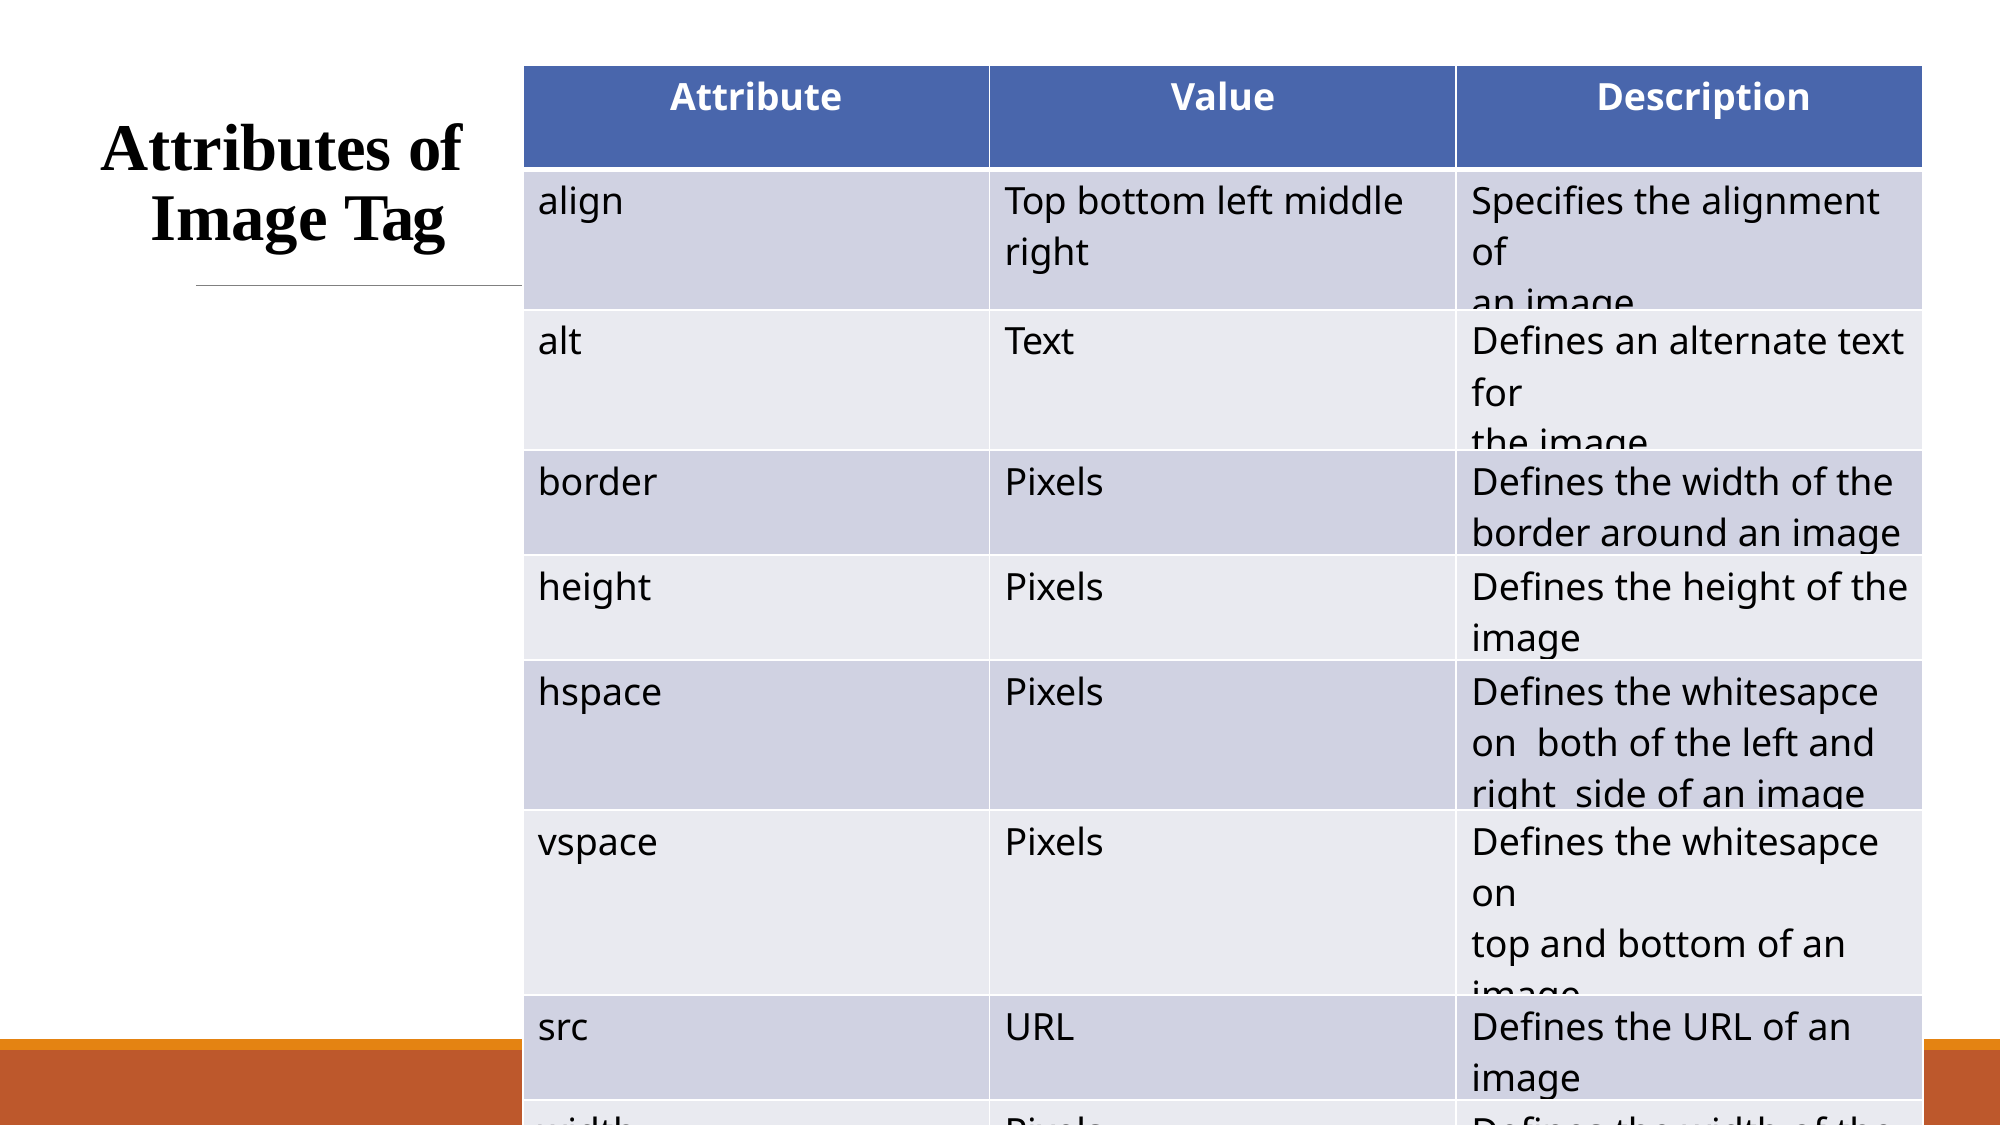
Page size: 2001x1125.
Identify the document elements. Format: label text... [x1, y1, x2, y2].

table_header Description [1457, 66, 1922, 167]
table_cell URL [990, 996, 1455, 1099]
table_cell height [524, 556, 989, 659]
table_cell Pixels [990, 451, 1455, 554]
table_cell Defines the height of the image [1457, 556, 1922, 659]
table_header Value [990, 66, 1455, 167]
table_cell hspace [524, 661, 989, 809]
table_cell Defines the URL of an image [1457, 996, 1922, 1099]
table_cell Defines an alternate text for the image [1457, 311, 1922, 449]
table_cell Text [990, 311, 1455, 449]
table_cell Pixels [990, 556, 1455, 659]
title Attributes of Image Tag [98, 54, 468, 255]
table_cell Specifies the alignment of an image [1457, 172, 1922, 309]
table_cell align [524, 172, 989, 309]
table_header Attribute [524, 66, 989, 167]
table_cell Top bottom left middle right [990, 172, 1455, 309]
table_cell Defines the whitesapce on top and bottom of an image [1457, 811, 1922, 994]
table_cell Pixels [990, 661, 1455, 809]
table_cell border [524, 451, 989, 554]
table_cell Pixels [990, 811, 1455, 994]
table_cell width [524, 1101, 989, 1125]
table_cell Defines the width of the border around an image [1457, 451, 1922, 554]
table_cell Defines the whitesapce on both of the left and right side of an image [1457, 661, 1922, 809]
table_cell src [524, 996, 989, 1099]
table_cell Pixels [990, 1101, 1455, 1125]
table_cell alt [524, 311, 989, 449]
table_cell vspace [524, 811, 989, 994]
table_cell Defines the width of the image [1457, 1101, 1922, 1125]
